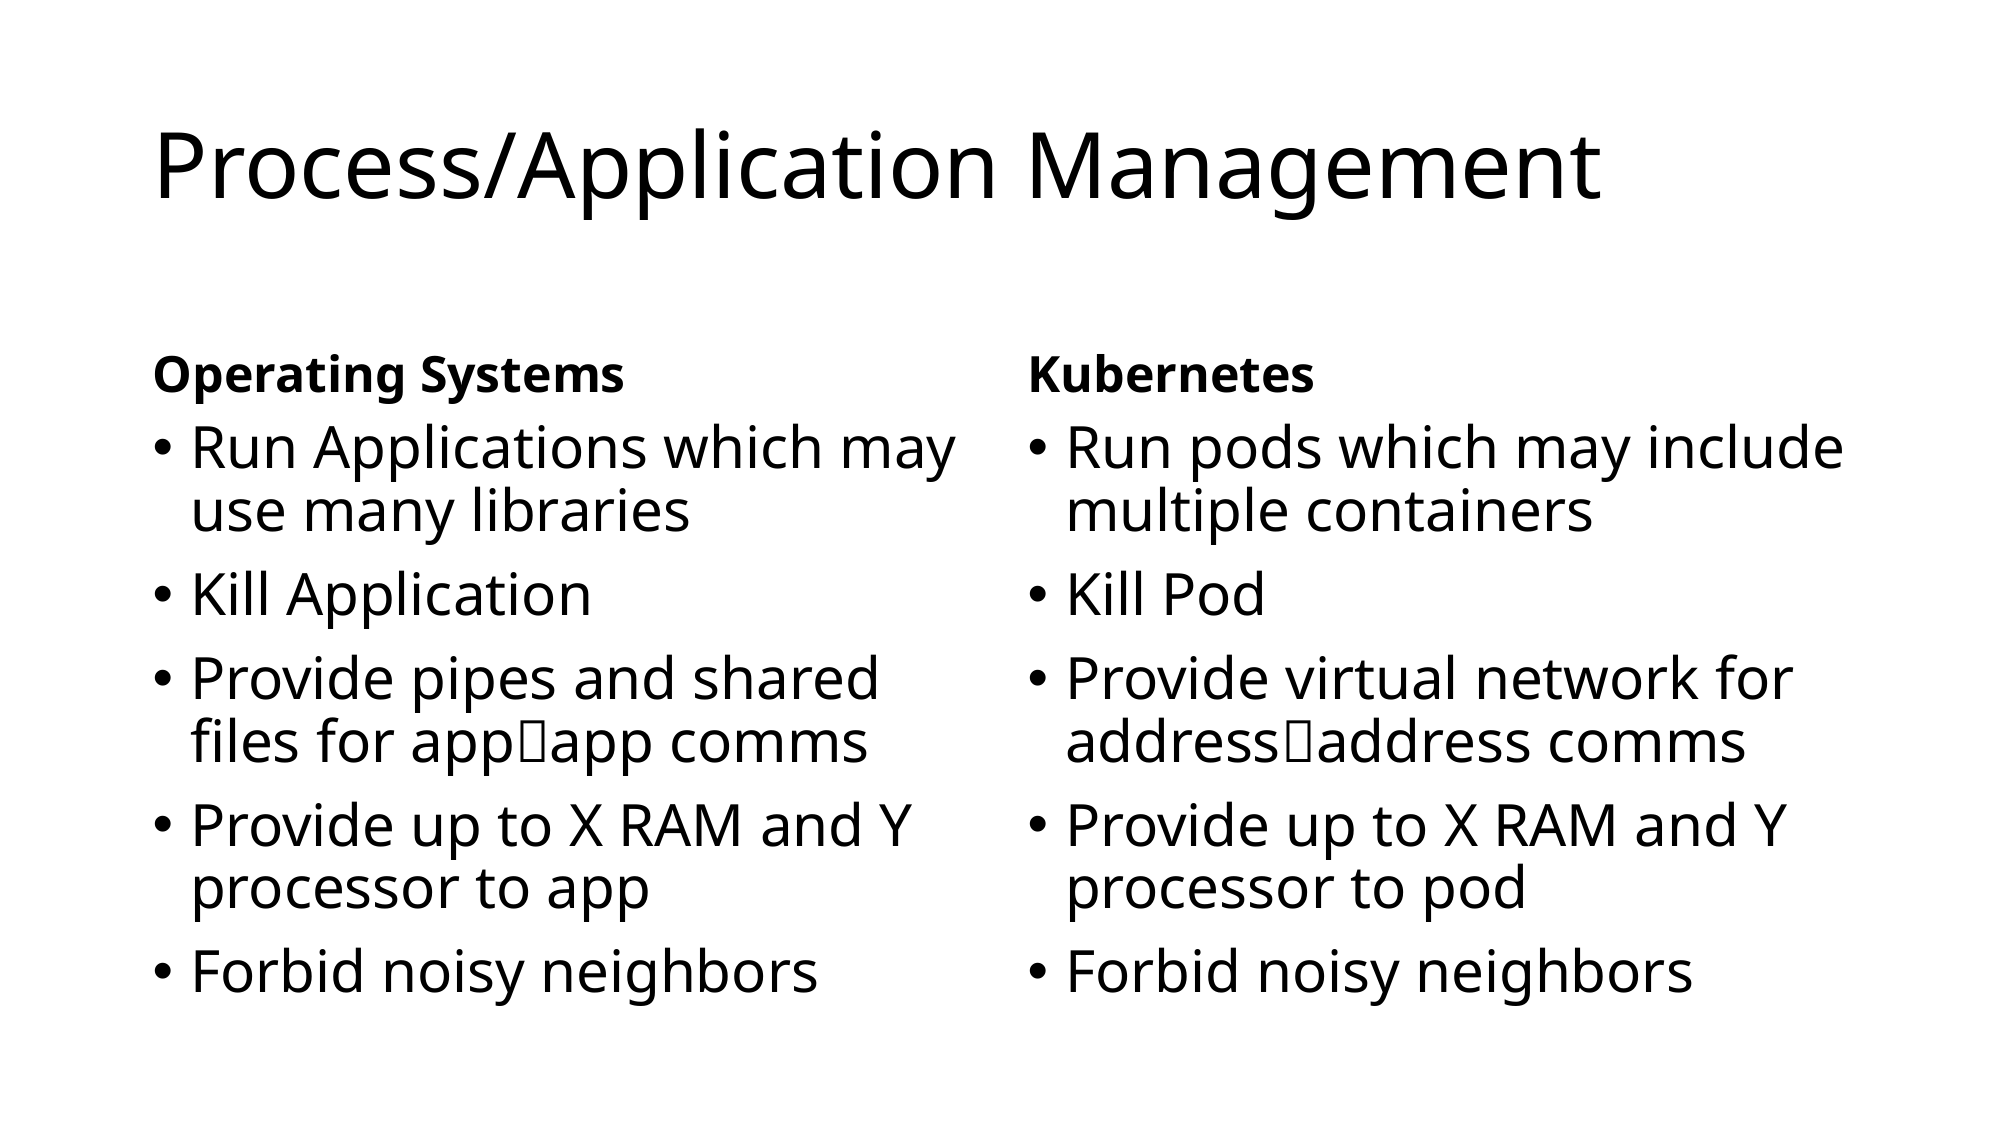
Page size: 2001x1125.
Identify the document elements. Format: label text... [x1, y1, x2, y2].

title Process/Application Management [137, 59, 1863, 278]
list Run pods which may include multiple containers Kill Pod Provide virtual network for addressaddress comms Provide up to X RAM and Y processor to pod Forbid noisy neighbors [1012, 410, 1863, 1016]
list Run Applications which may use many libraries Kill Application Provide pipes and shared files for appapp comms Provide up to X RAM and Y processor to app Forbid noisy neighbors [137, 410, 984, 1016]
list Kubernetes [1012, 275, 1863, 410]
list Operating Systems [137, 275, 984, 410]
